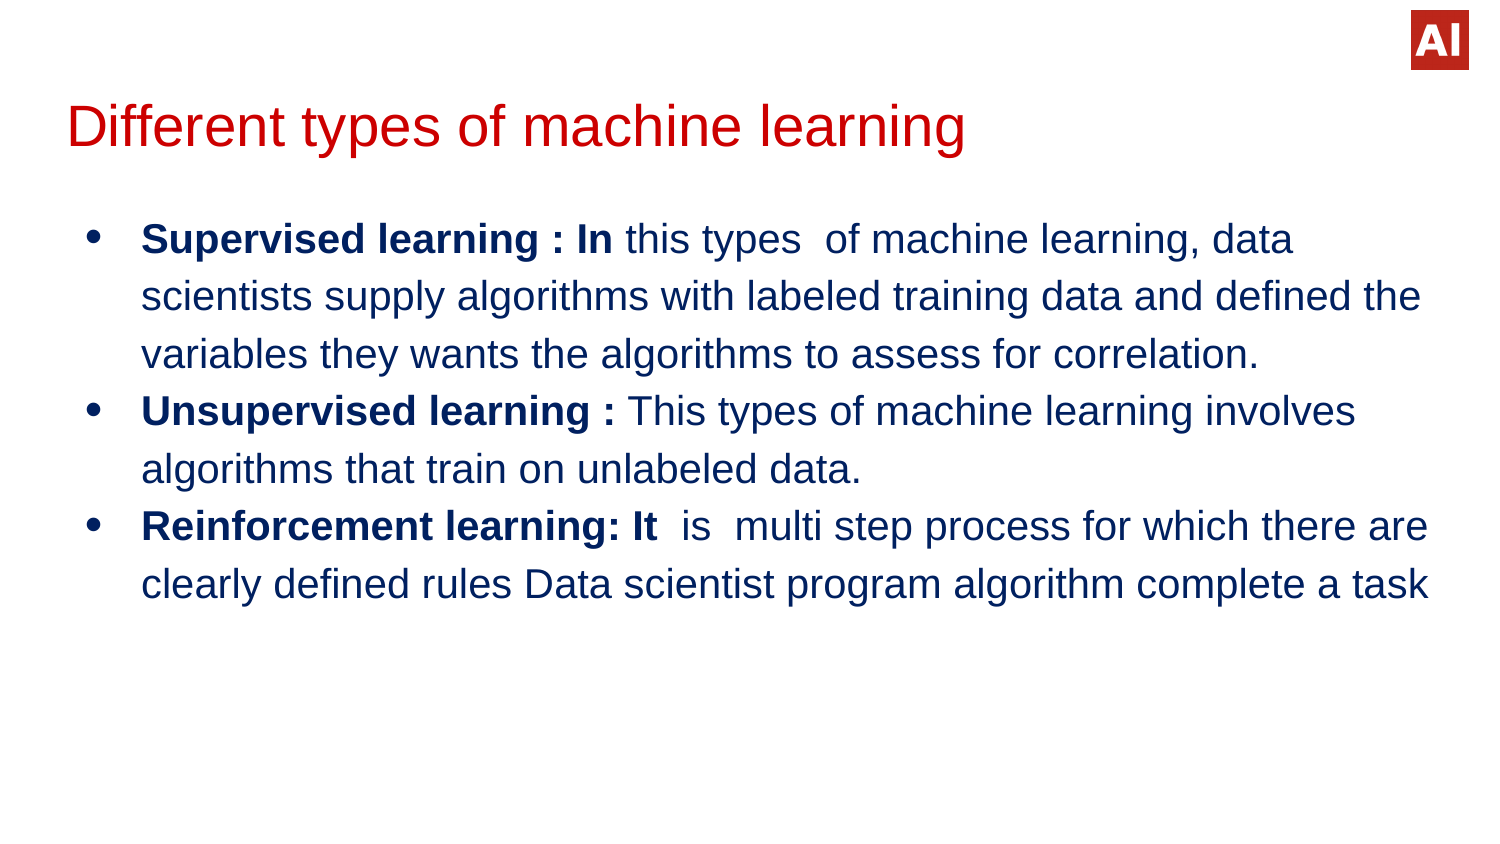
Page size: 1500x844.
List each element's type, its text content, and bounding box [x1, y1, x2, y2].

picture [1411, 10, 1469, 70]
list Supervised learning : In this types of machine learning, data scientists supply algorithms with labeled training data and defined the variables they wants the algorithms to assess for correlation. Unsupervised learning : This types of machine learning involves algorithms that train on unlabeled data. Reinforcement learning: It is multi step process for which there are clearly defined rules Data scientist program algorithm complete a task [51, 189, 1449, 750]
title Different types of machine learning [51, 72, 1449, 167]
